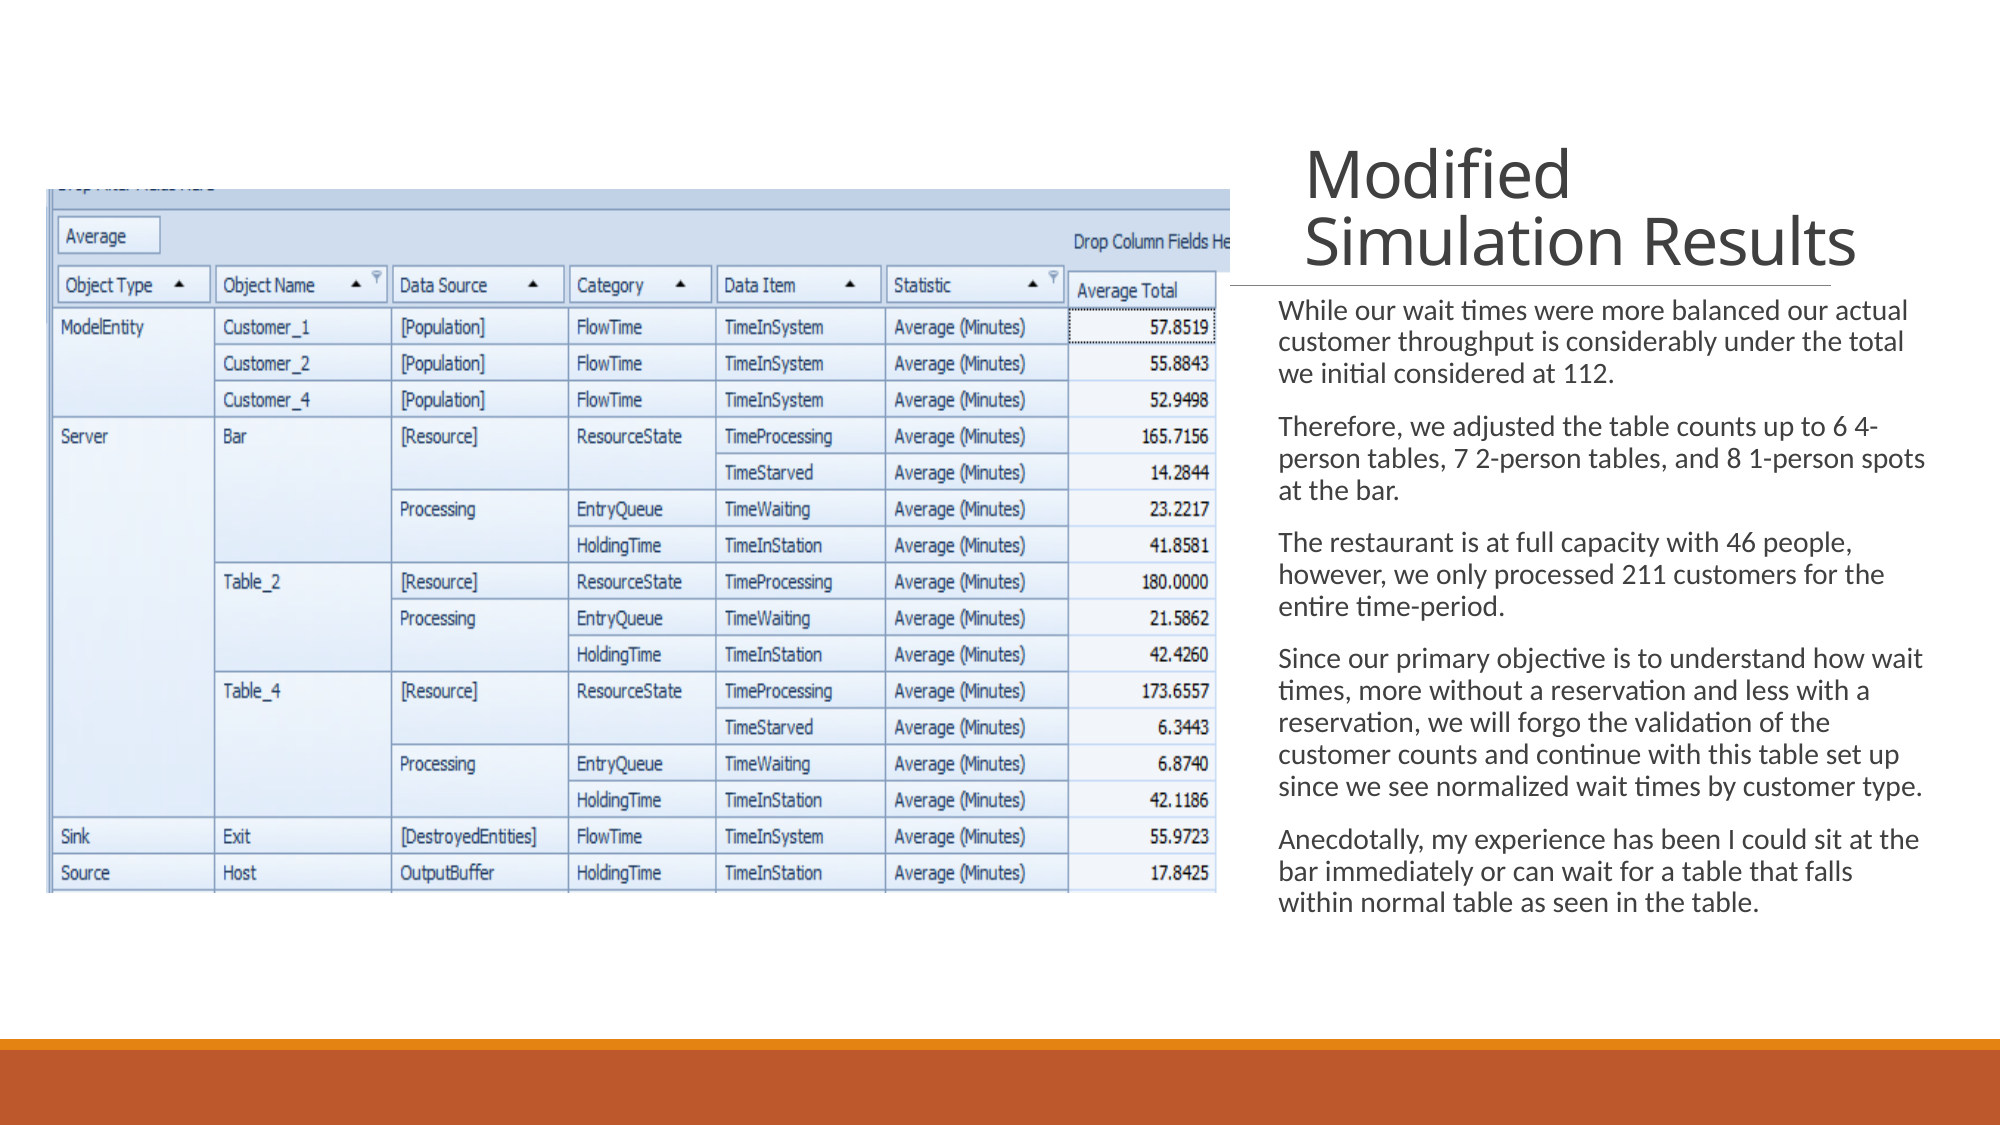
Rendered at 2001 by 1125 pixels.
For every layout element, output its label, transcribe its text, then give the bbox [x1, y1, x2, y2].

title Modified Simulation Results [1289, 92, 1896, 286]
list While our wait times were more balanced our actual customer throughput is considerably under the total we initial considered at 112. Therefore, we adjusted the table counts up to 6 4-person tables, 7 2-person tables, and 8 1-person spots at the bar. The restaurant is at full capacity with 46 people, however, we only processed 211 customers for the entire time-period. Since our primary objective is to understand how wait times, more without a reservation and less with a reservation, we will forgo the validation of the customer counts and continue with this table set up since we see normalized wait times by customer type. Anecdotally, my experience has been I could sit at the bar immediately or can wait for a table that falls within normal table as seen in the table. [1264, 286, 1930, 963]
picture [45, 189, 1230, 893]
